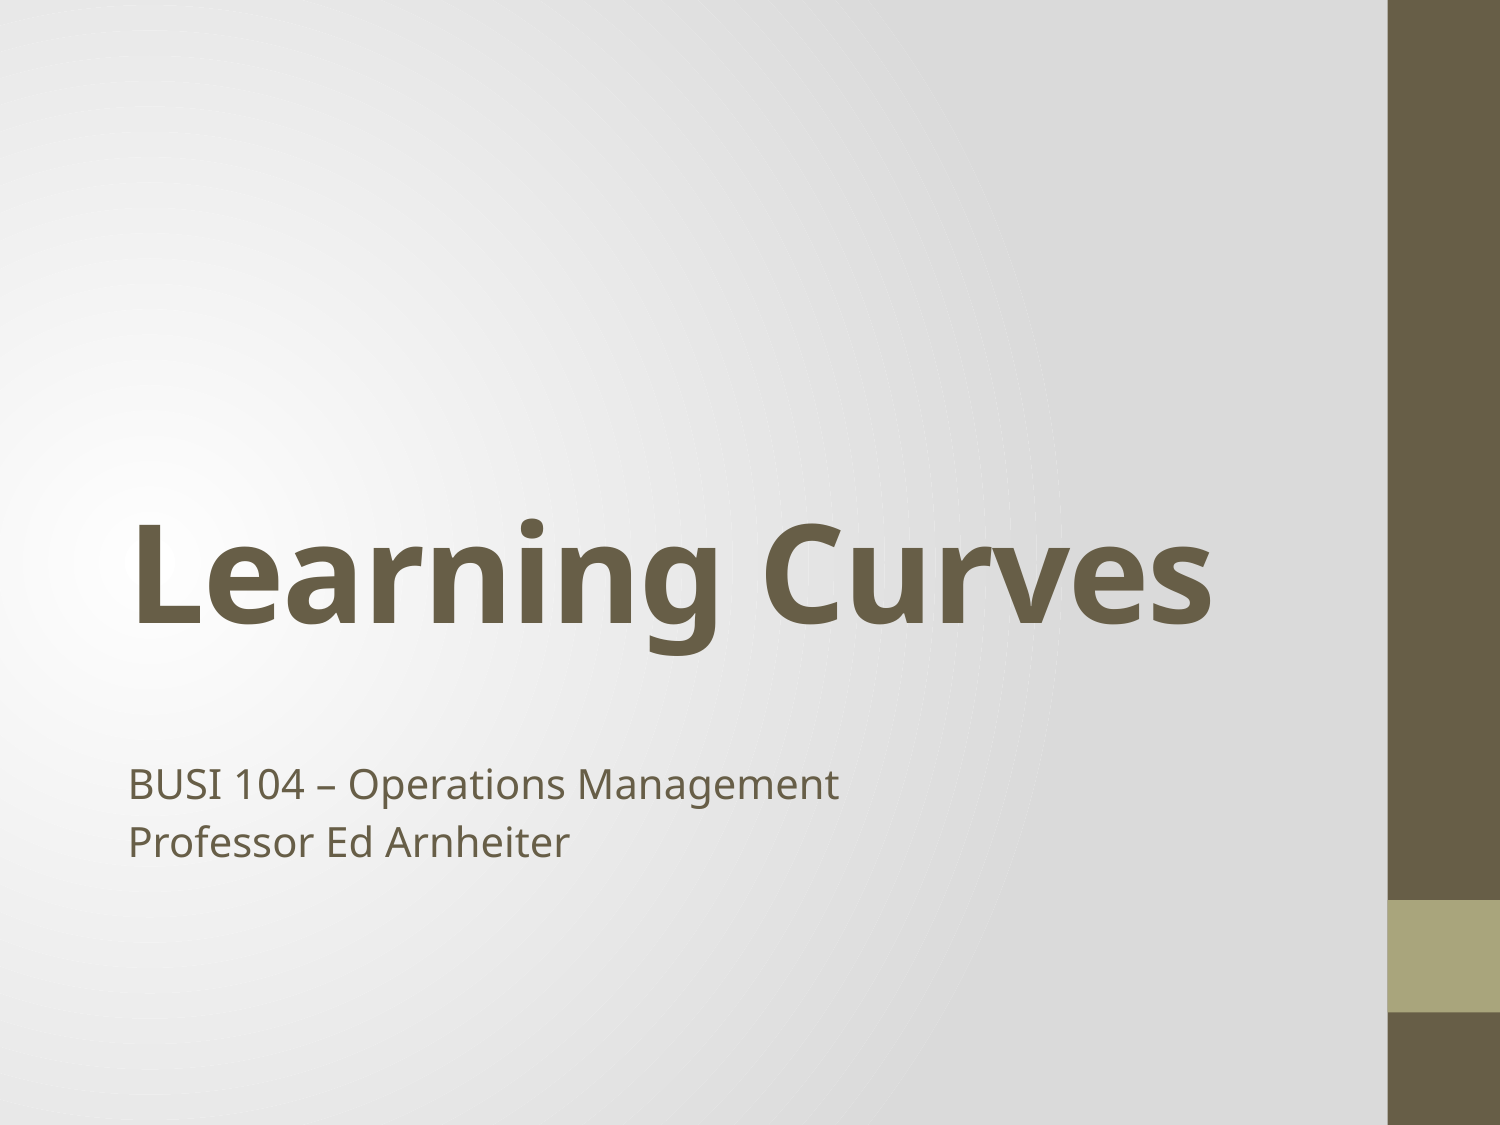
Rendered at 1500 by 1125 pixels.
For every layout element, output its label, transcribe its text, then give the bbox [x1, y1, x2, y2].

title Learning Curves [112, 312, 1350, 738]
subtitle BUSI 104 – Operations Management Professor Ed Arnheiter [112, 750, 1173, 925]
